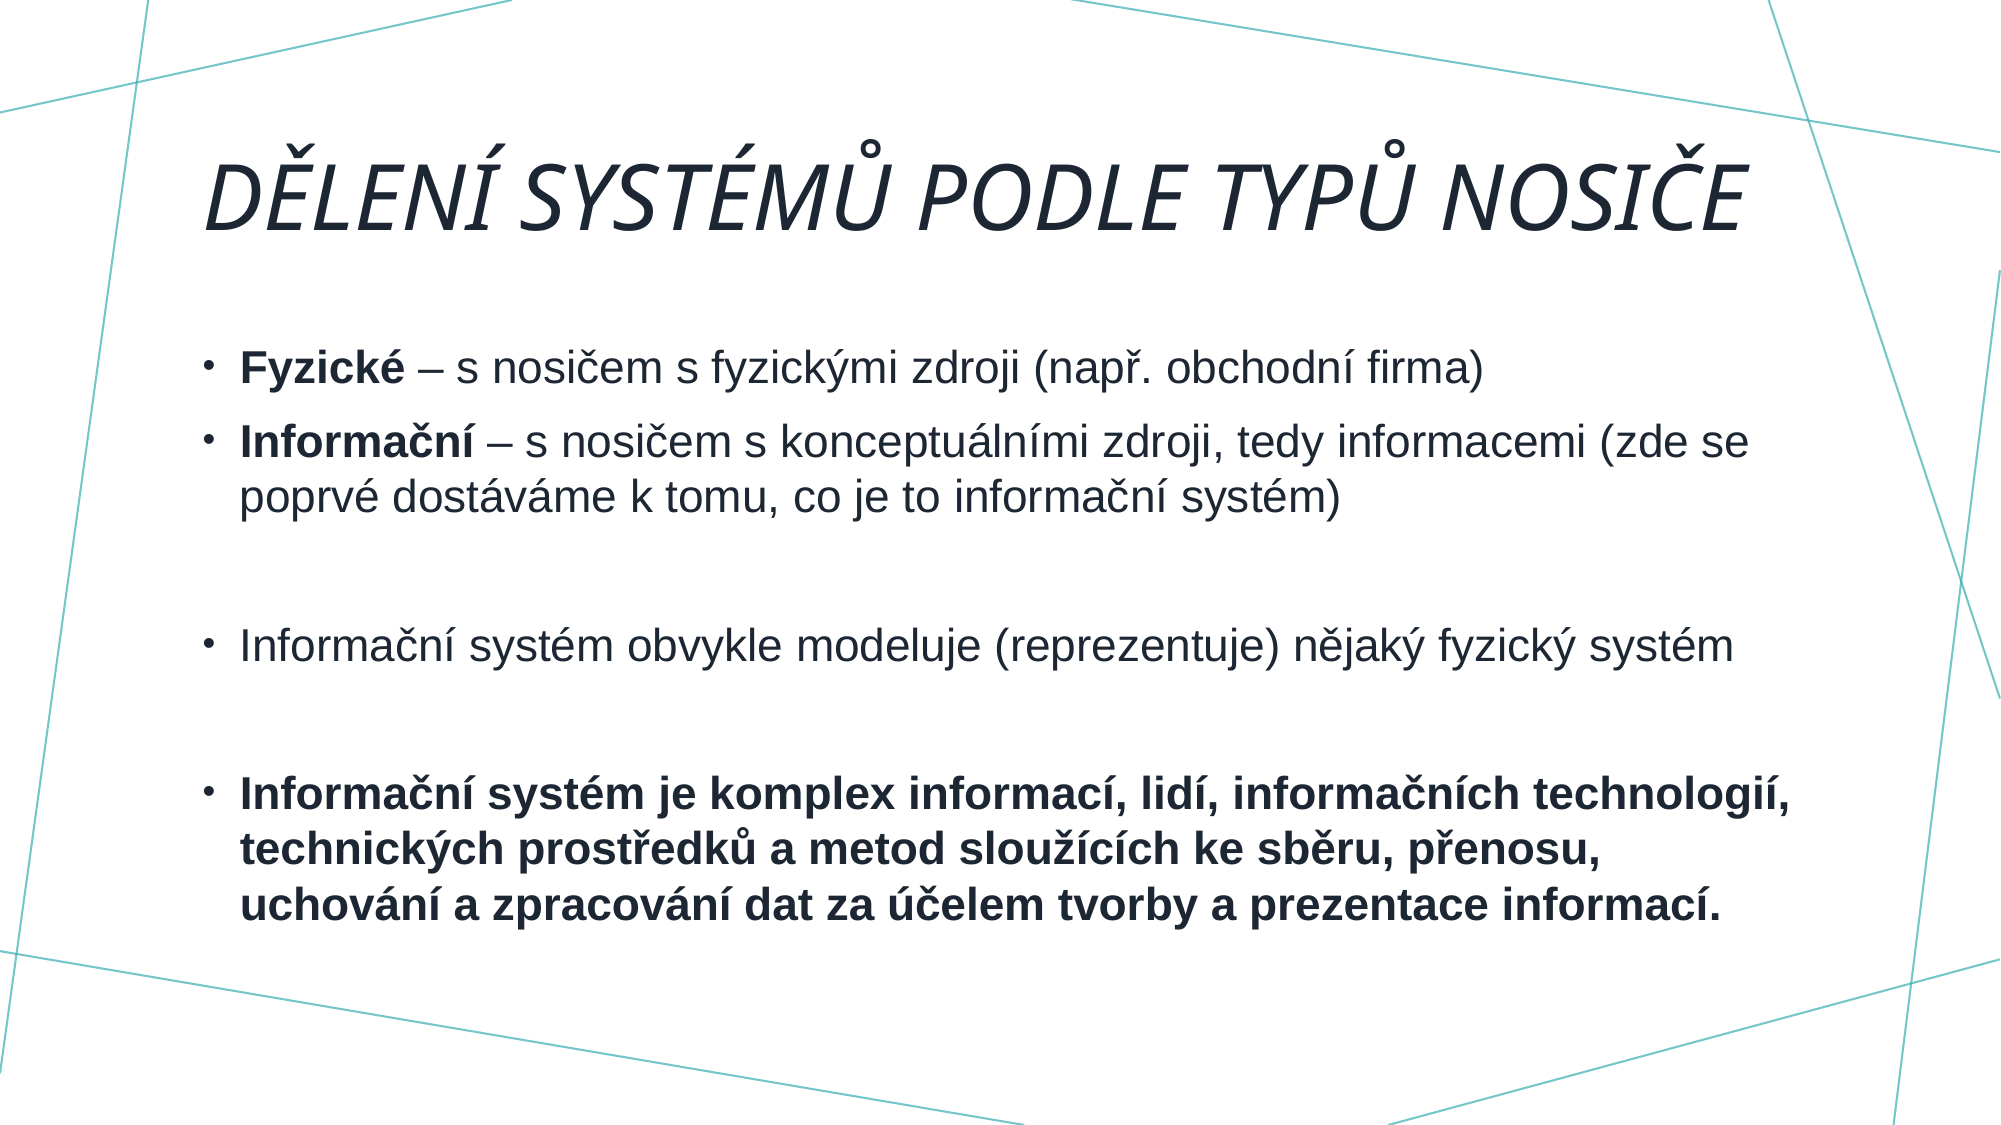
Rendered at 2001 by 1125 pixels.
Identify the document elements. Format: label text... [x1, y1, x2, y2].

title Dělení systémů podle typů nosiče [187, 87, 1813, 315]
list Fyzické – s nosičem s fyzickými zdroji (např. obchodní firma) Informační – s nosičem s konceptuálními zdroji, tedy informacemi (zde se poprvé dostáváme k tomu, co je to informační systém) Informační systém obvykle modeluje (reprezentuje) nějaký fyzický systém Informační systém je komplex informací, lidí, informačních technologií, technických prostředků a metod sloužících ke sběru, přenosu, uchování a zpracování dat za účelem tvorby a prezentace informací. [187, 329, 1813, 990]
